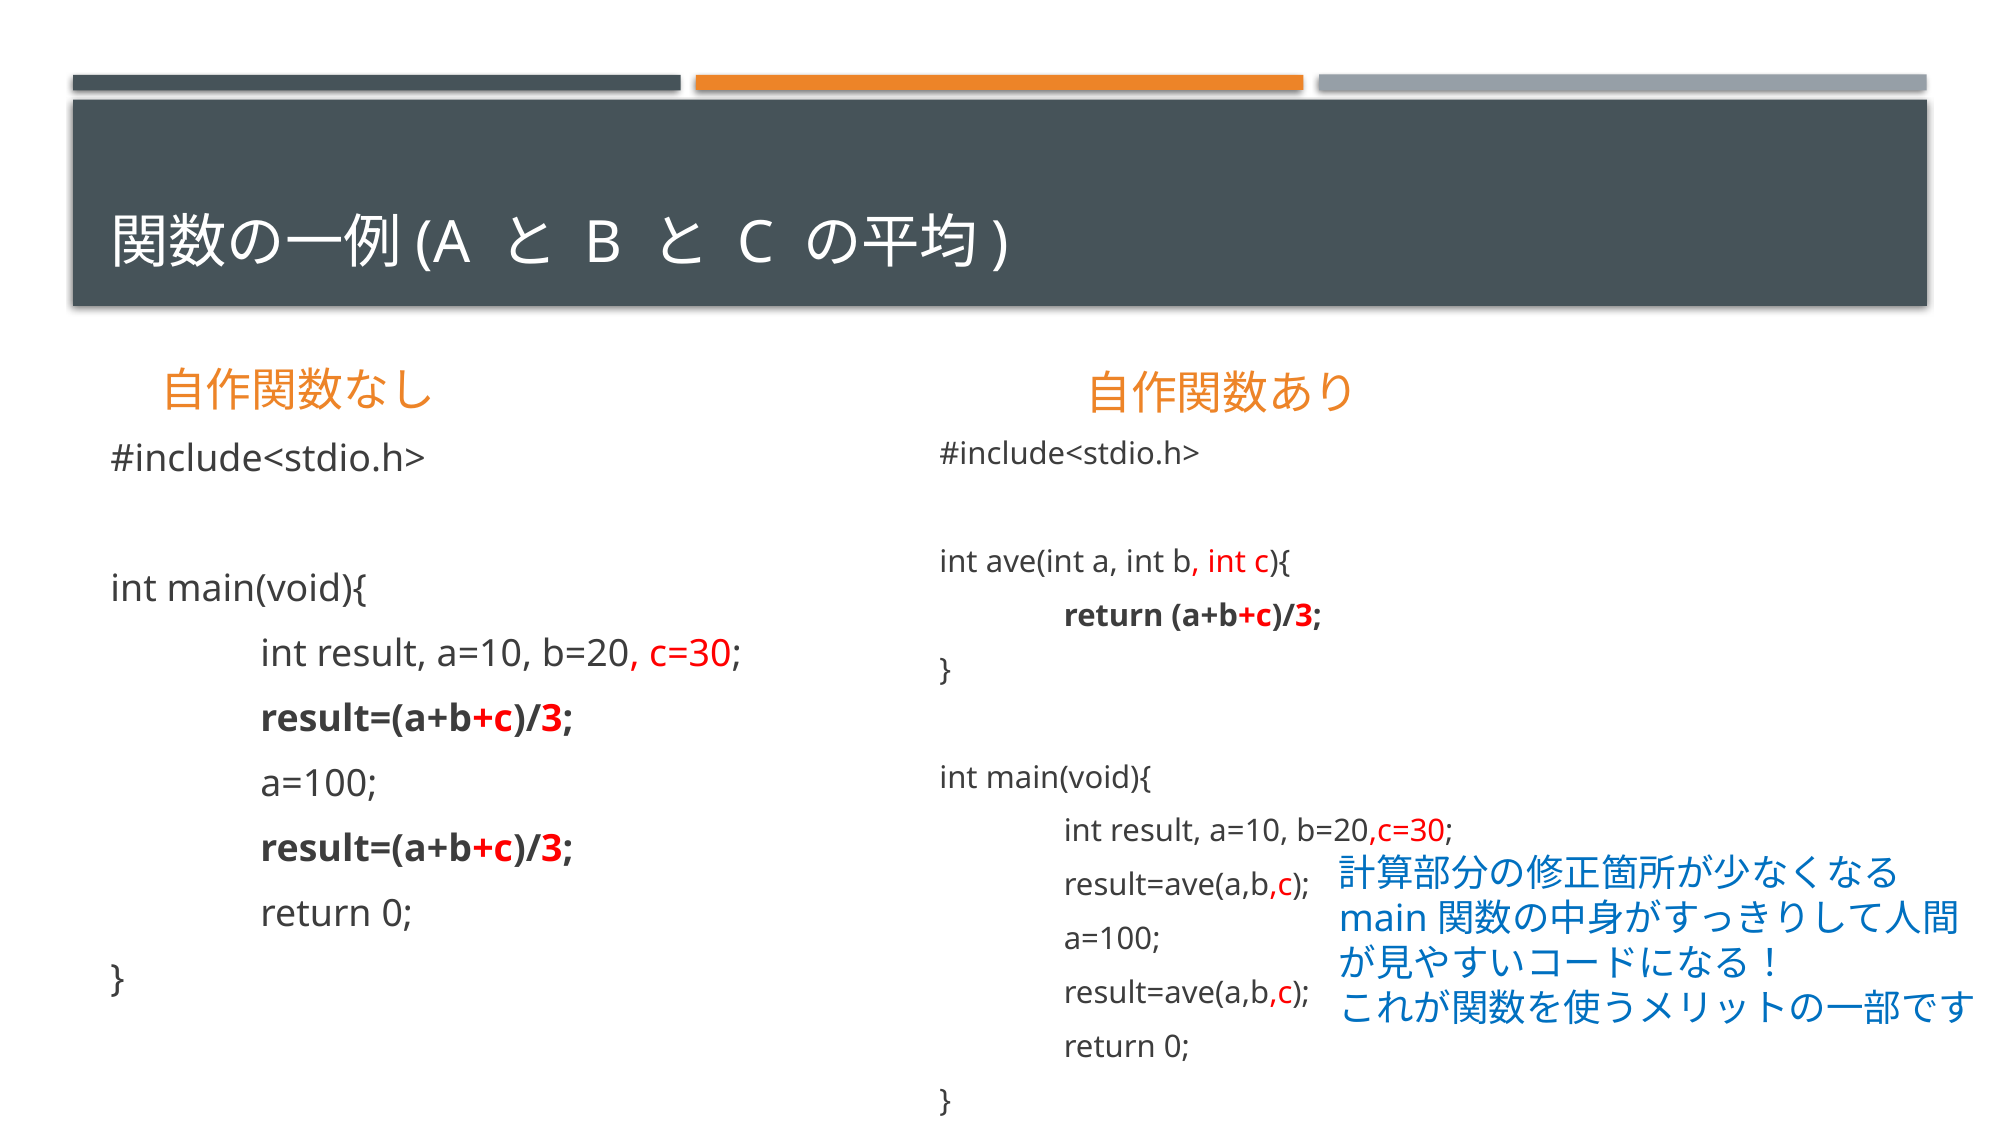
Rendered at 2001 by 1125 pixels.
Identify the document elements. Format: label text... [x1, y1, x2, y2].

list 自作関数あり [1070, 335, 1905, 427]
text_box 計算部分の修正箇所が少なくなる main関数の中身がすっきりして人間が見やすいコードになる！ これが関数を使うメリットの一部です [1324, 841, 2000, 1037]
list #include<stdio.h> int ave(int a, int b, int c){ return (a+b+c)/3; } int main(void){ int result, a=10, b=20,c=30; result=ave(a,b,c); a=100; result=ave(a,b,c); return 0; } [924, 426, 1885, 1125]
title 関数の一例(a と b と C の平均) [95, 119, 1905, 282]
list 自作関数なし [145, 335, 980, 424]
list #include<stdio.h> int main(void){ int result, a=10, b=20, c=30; result=(a+b+c)/3; a=100; result=(a+b+c)/3; return 0; } [95, 426, 924, 1125]
